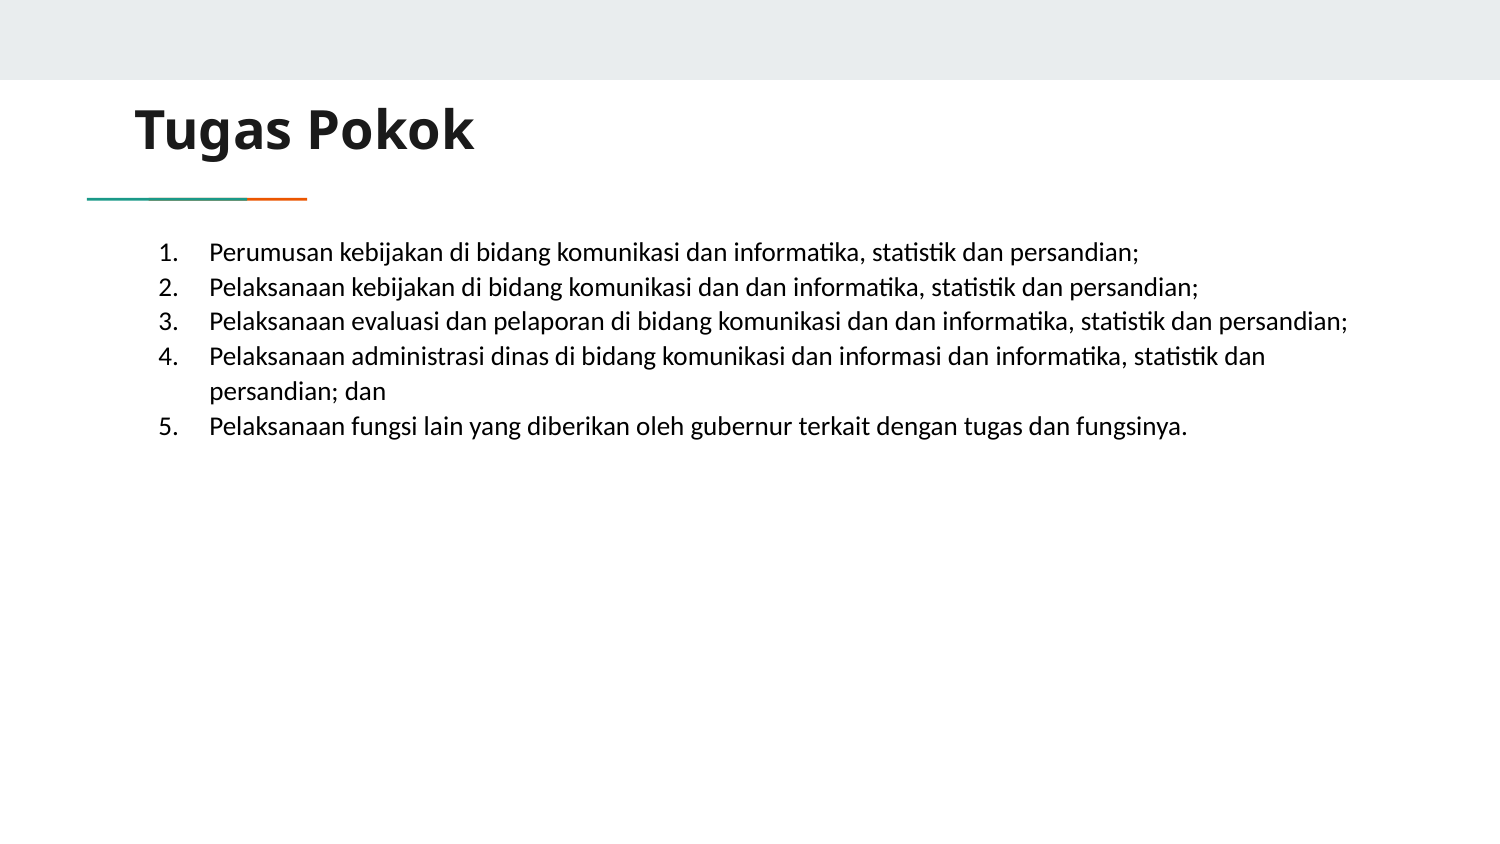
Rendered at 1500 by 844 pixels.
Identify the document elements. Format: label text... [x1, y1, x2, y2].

title Tugas Pokok [119, 80, 1381, 168]
list Perumusan kebijakan di bidang komunikasi dan informatika, statistik dan persandian; Pelaksanaan kebijakan di bidang komunikasi dan dan informatika, statistik dan persandian; Pelaksanaan evaluasi dan pelaporan di bidang komunikasi dan dan informatika, statistik dan persandian; Pelaksanaan administrasi dinas di bidang komunikasi dan informasi dan informatika, statistik dan persandian; dan Pelaksanaan fungsi lain yang diberikan oleh gubernur terkait dengan tugas dan fungsinya. [119, 168, 1381, 539]
